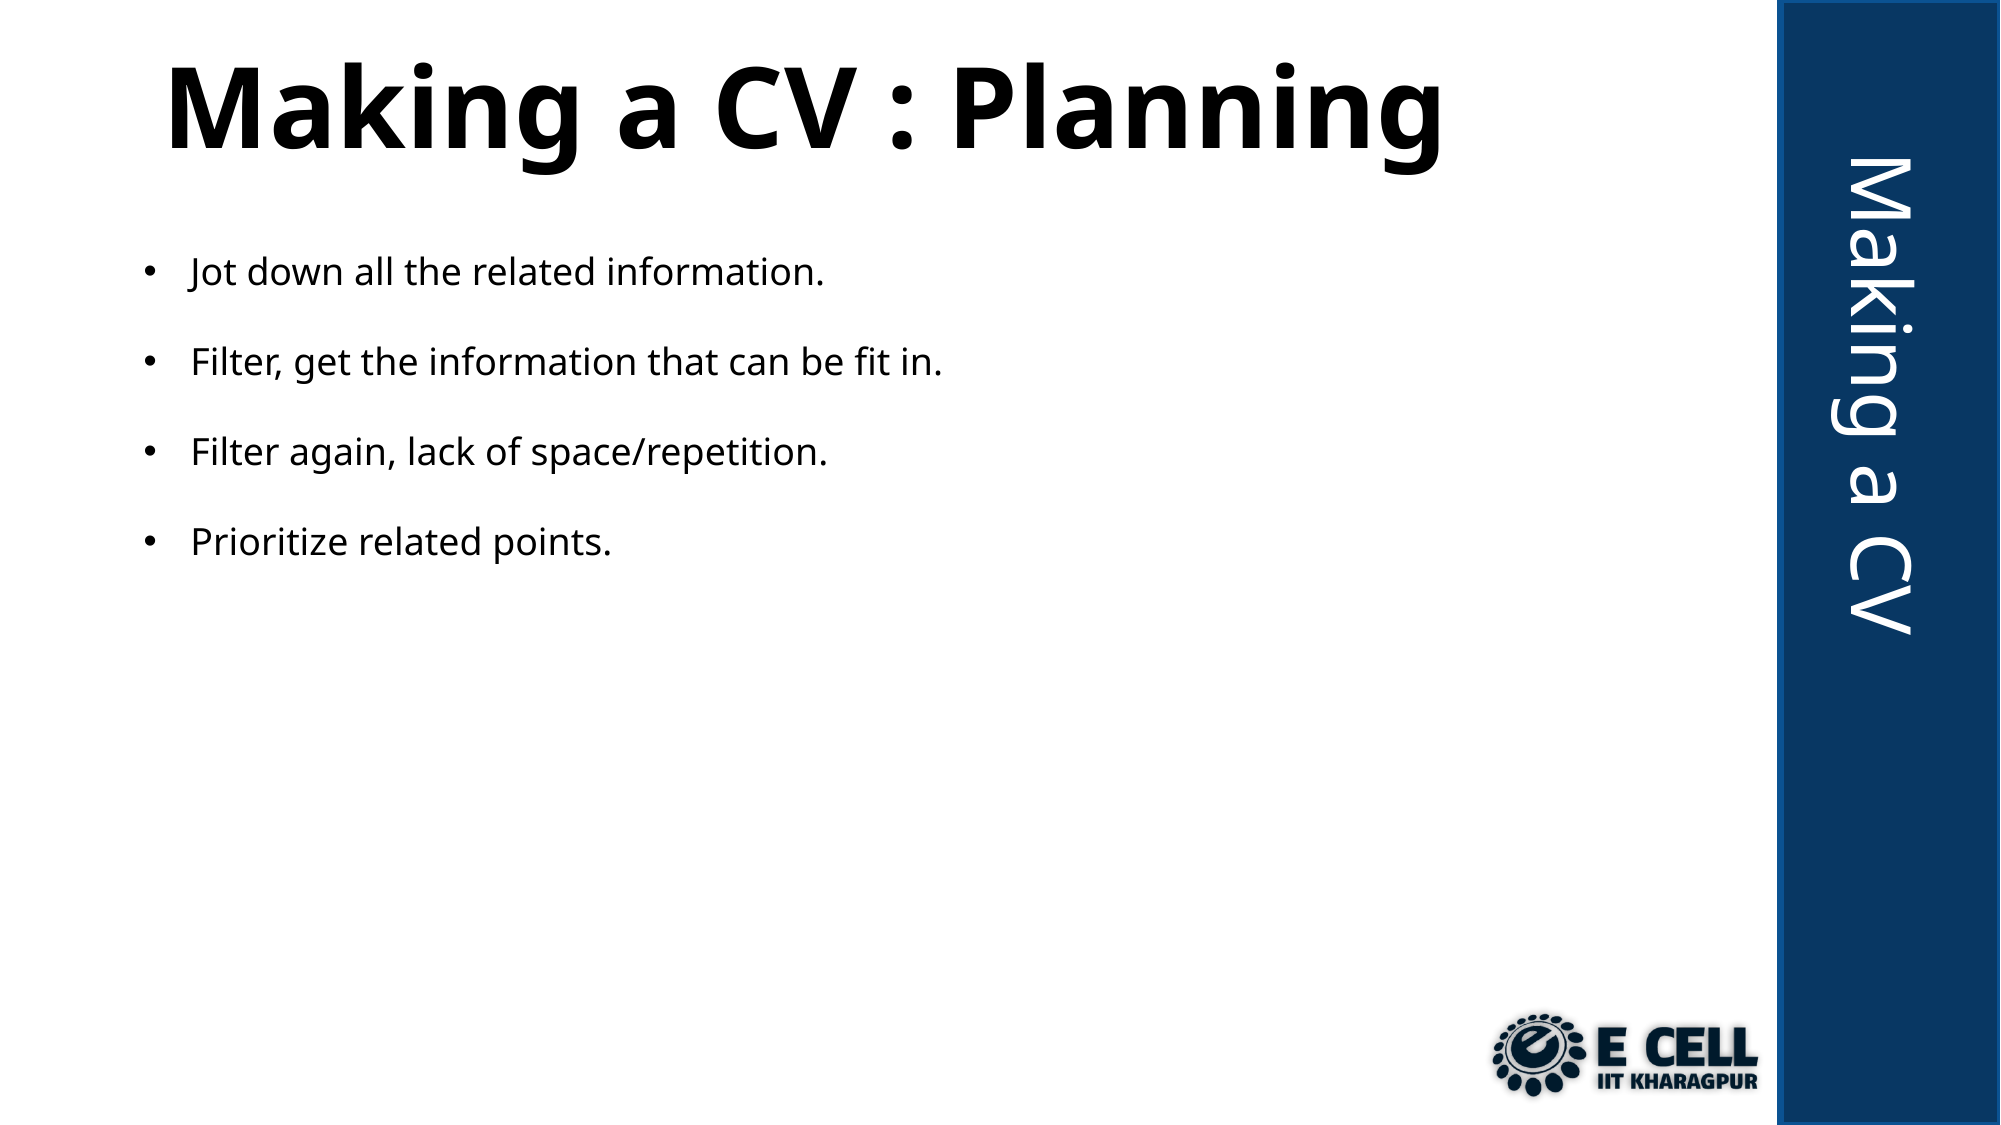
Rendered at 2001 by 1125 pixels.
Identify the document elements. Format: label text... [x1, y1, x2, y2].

text_box Jot down all the related information. Filter, get the information that can be fit in. Filter again, lack of space/repetition. Prioritize related points. [128, 240, 1710, 706]
text_box Making a CV : Planning [148, 28, 1610, 179]
text_box [1777, 0, 2000, 1125]
text_box Making a CV [1811, 136, 1943, 779]
picture [1467, 983, 1777, 1125]
